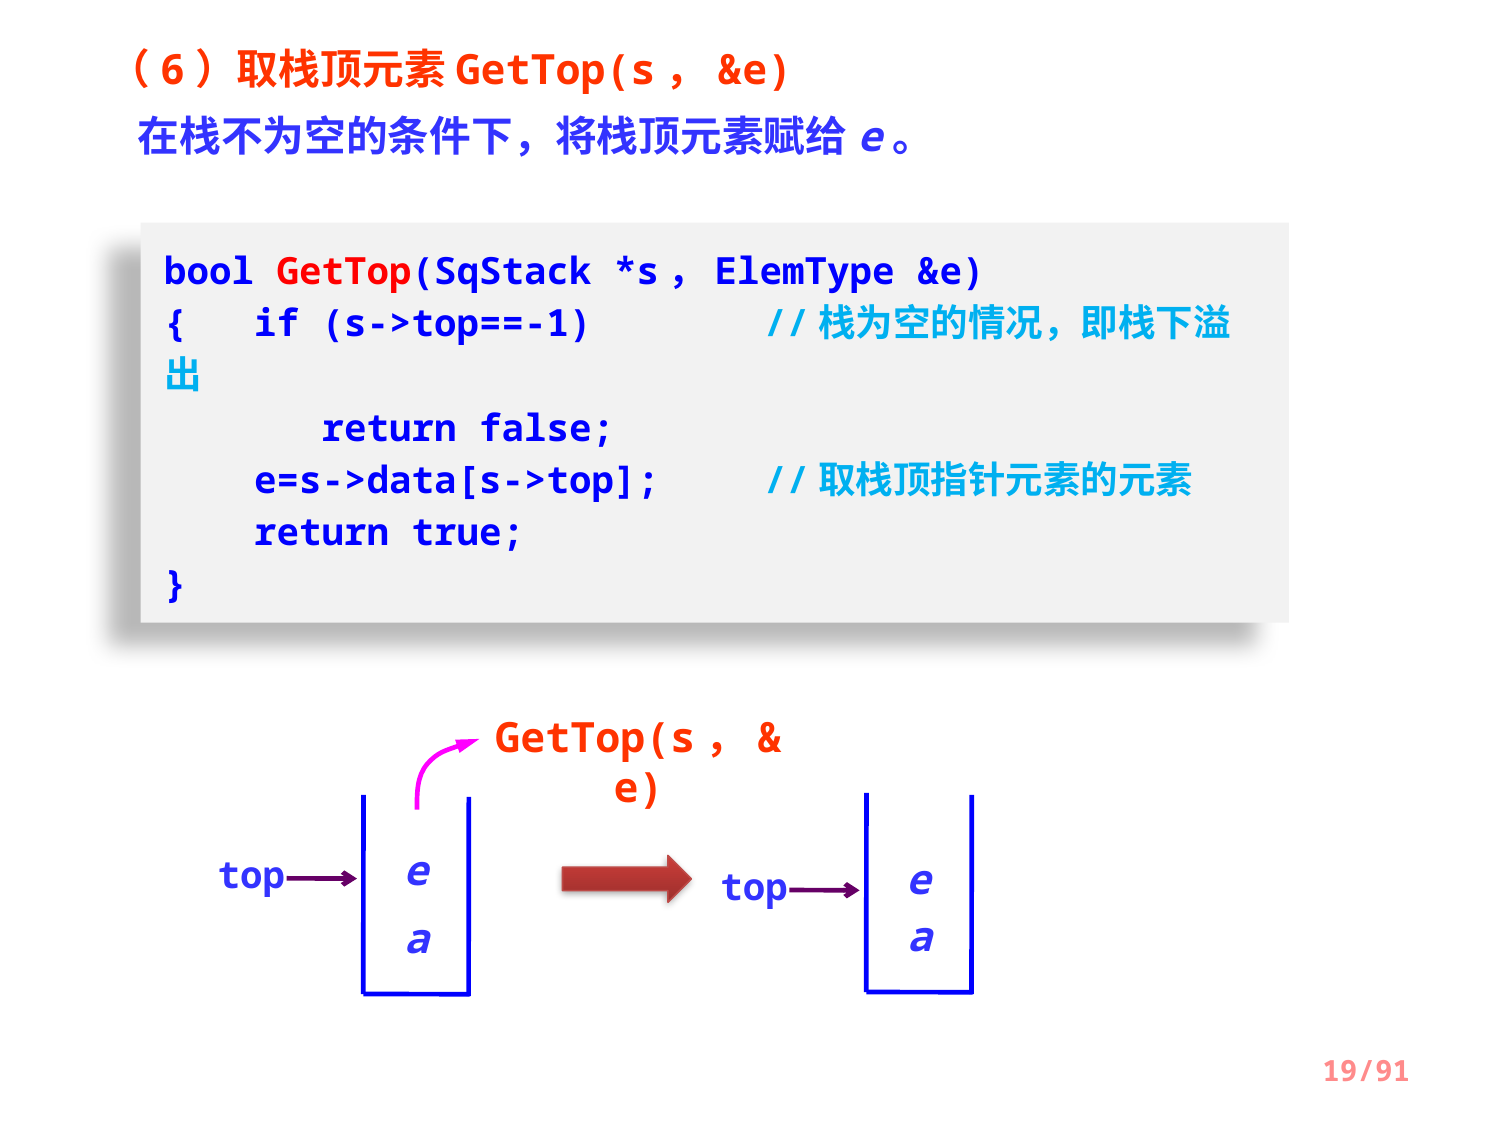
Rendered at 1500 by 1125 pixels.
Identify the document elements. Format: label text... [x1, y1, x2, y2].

slide_number 19/91 [1074, 1042, 1425, 1103]
text_box （6）取栈顶元素GetTop(s，&e) 在栈不为空的条件下，将栈顶元素赋给e。 [93, 35, 1457, 168]
text_box bool GetTop(SqStack *s，ElemType &e) { if (s->top==-1) //栈为空的情况，即栈下溢出 return false; e=s->data[s->top]; //取栈顶指针元素的元素 return true; } [140, 222, 1290, 623]
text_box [180, 702, 973, 997]
